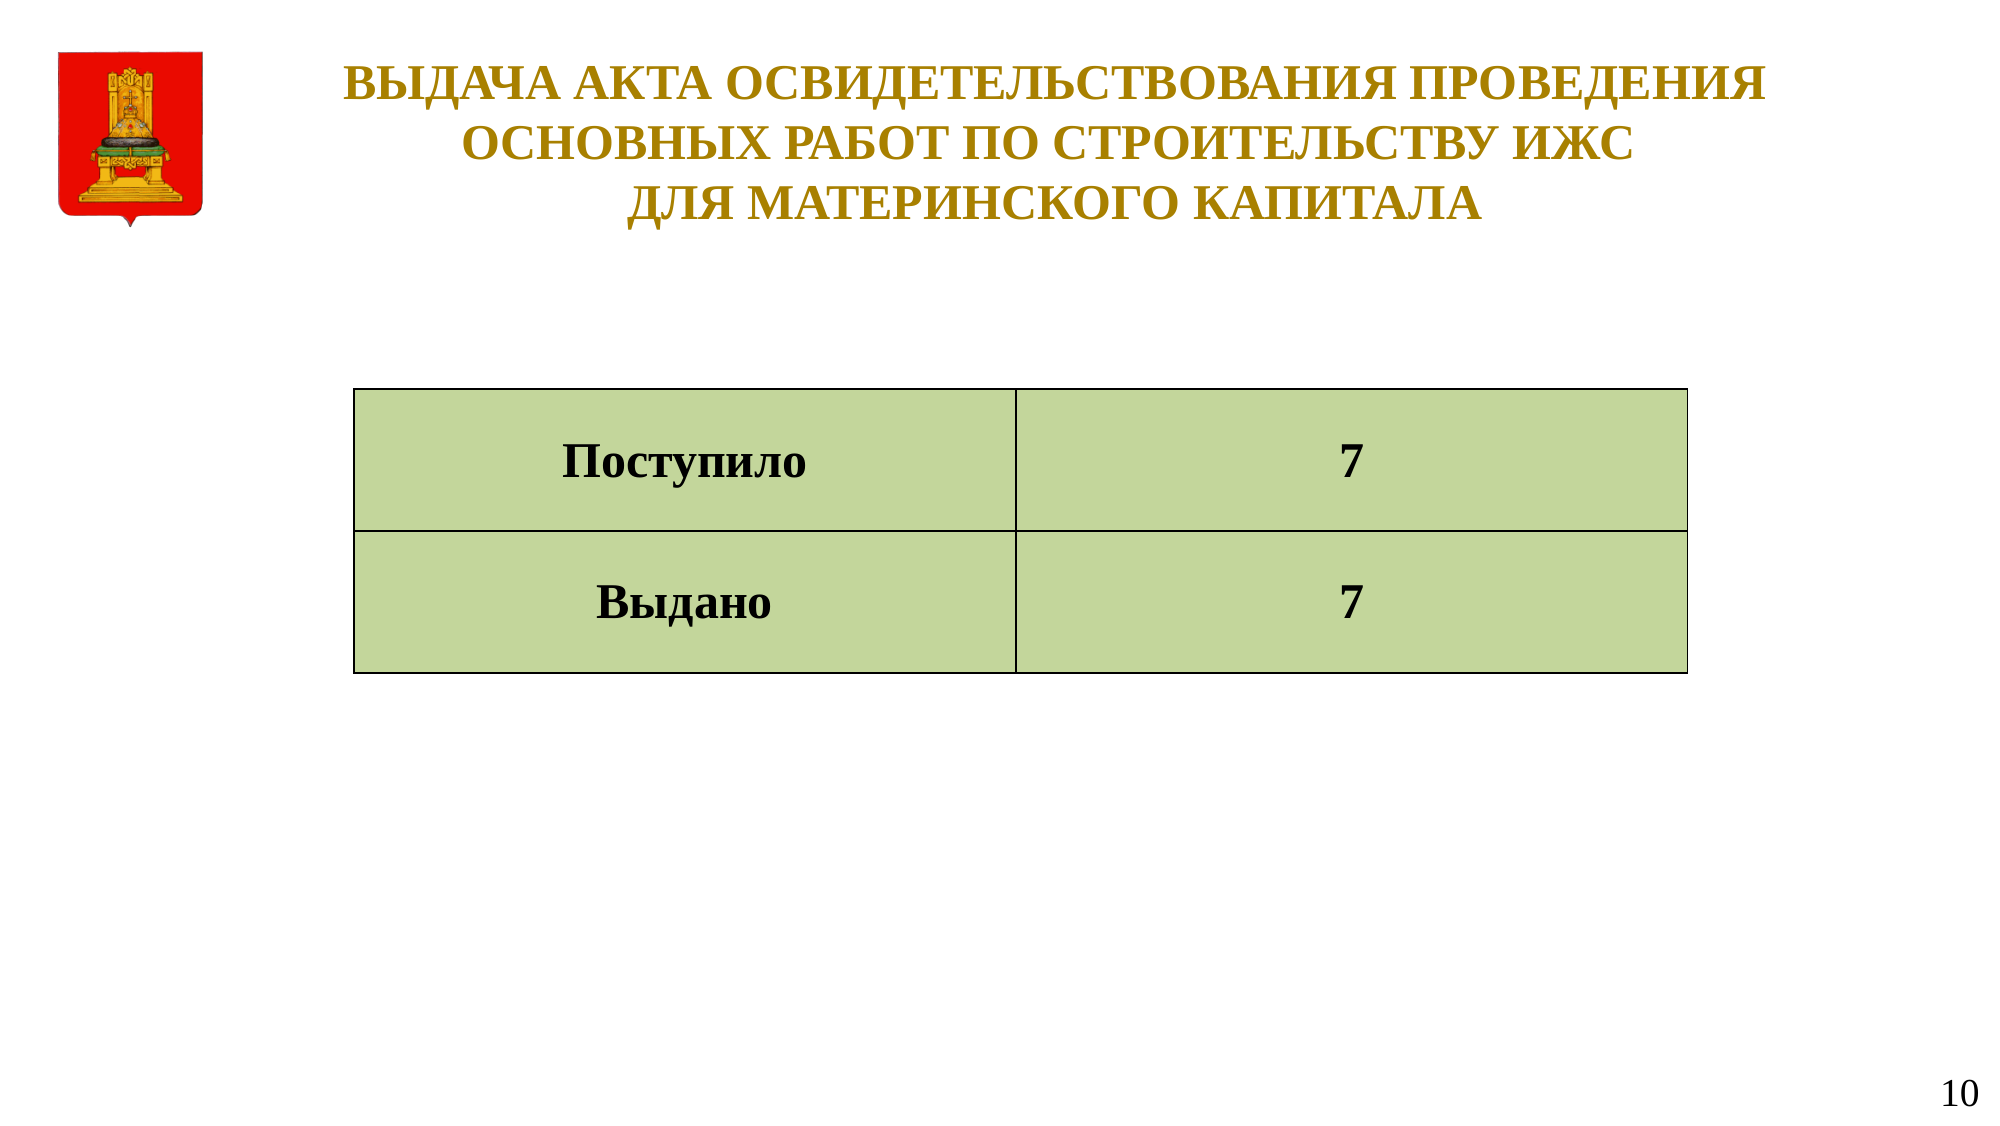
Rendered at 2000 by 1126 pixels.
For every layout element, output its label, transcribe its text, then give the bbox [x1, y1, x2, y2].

table_header 7 [1017, 390, 1687, 530]
table_cell 7 [1017, 532, 1687, 672]
picture [54, 42, 213, 237]
title ВЫДАЧА АКТА ОСВИДЕТЕЛЬСТВОВАНИЯ ПРОВЕДЕНИЯ ОСНОВНЫХ РАБОТ ПО СТРОИТЕЛЬСТВУ ИЖС ДЛЯ МАТЕРИНСКОГО КАПИТАЛА [213, 42, 1914, 237]
table_cell Выдано [355, 532, 1015, 672]
table_header Поступило [355, 390, 1015, 530]
slide_number 10 [1533, 1060, 2000, 1121]
